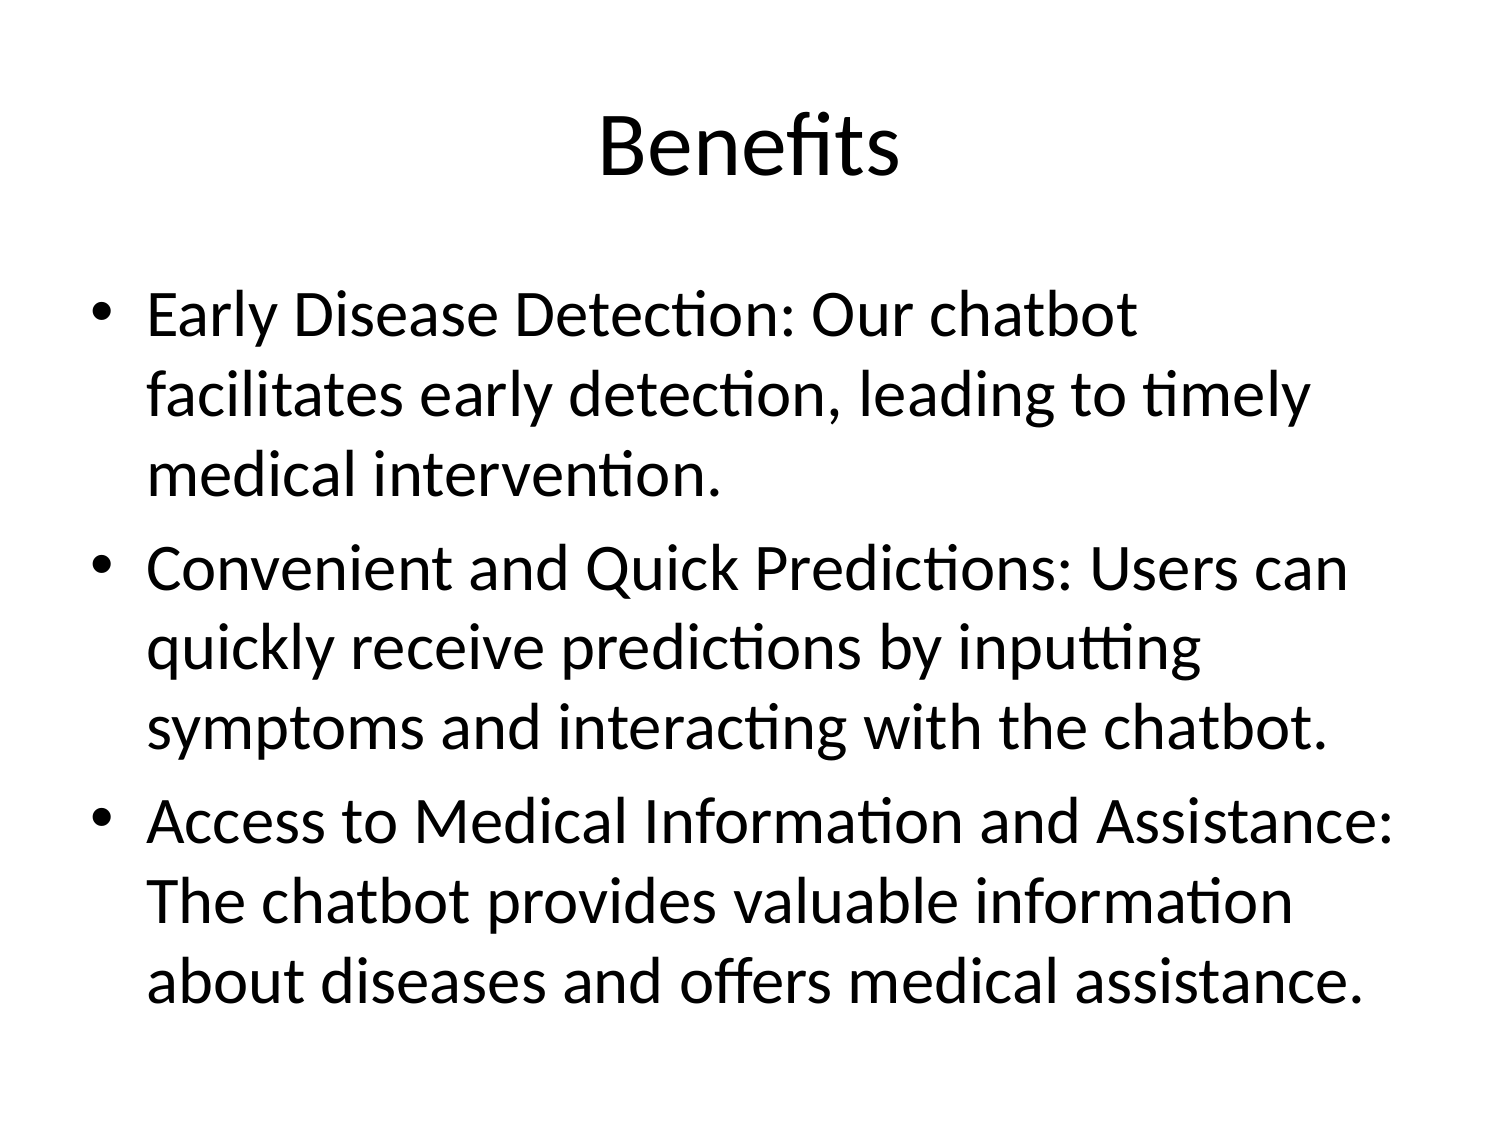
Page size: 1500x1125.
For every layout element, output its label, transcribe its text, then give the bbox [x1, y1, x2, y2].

title Benefits [75, 45, 1425, 233]
list Early Disease Detection: Our chatbot facilitates early detection, leading to timely medical intervention. Convenient and Quick Predictions: Users can quickly receive predictions by inputting symptoms and interacting with the chatbot. Access to Medical Information and Assistance: The chatbot provides valuable information about diseases and offers medical assistance. [75, 262, 1425, 1005]
